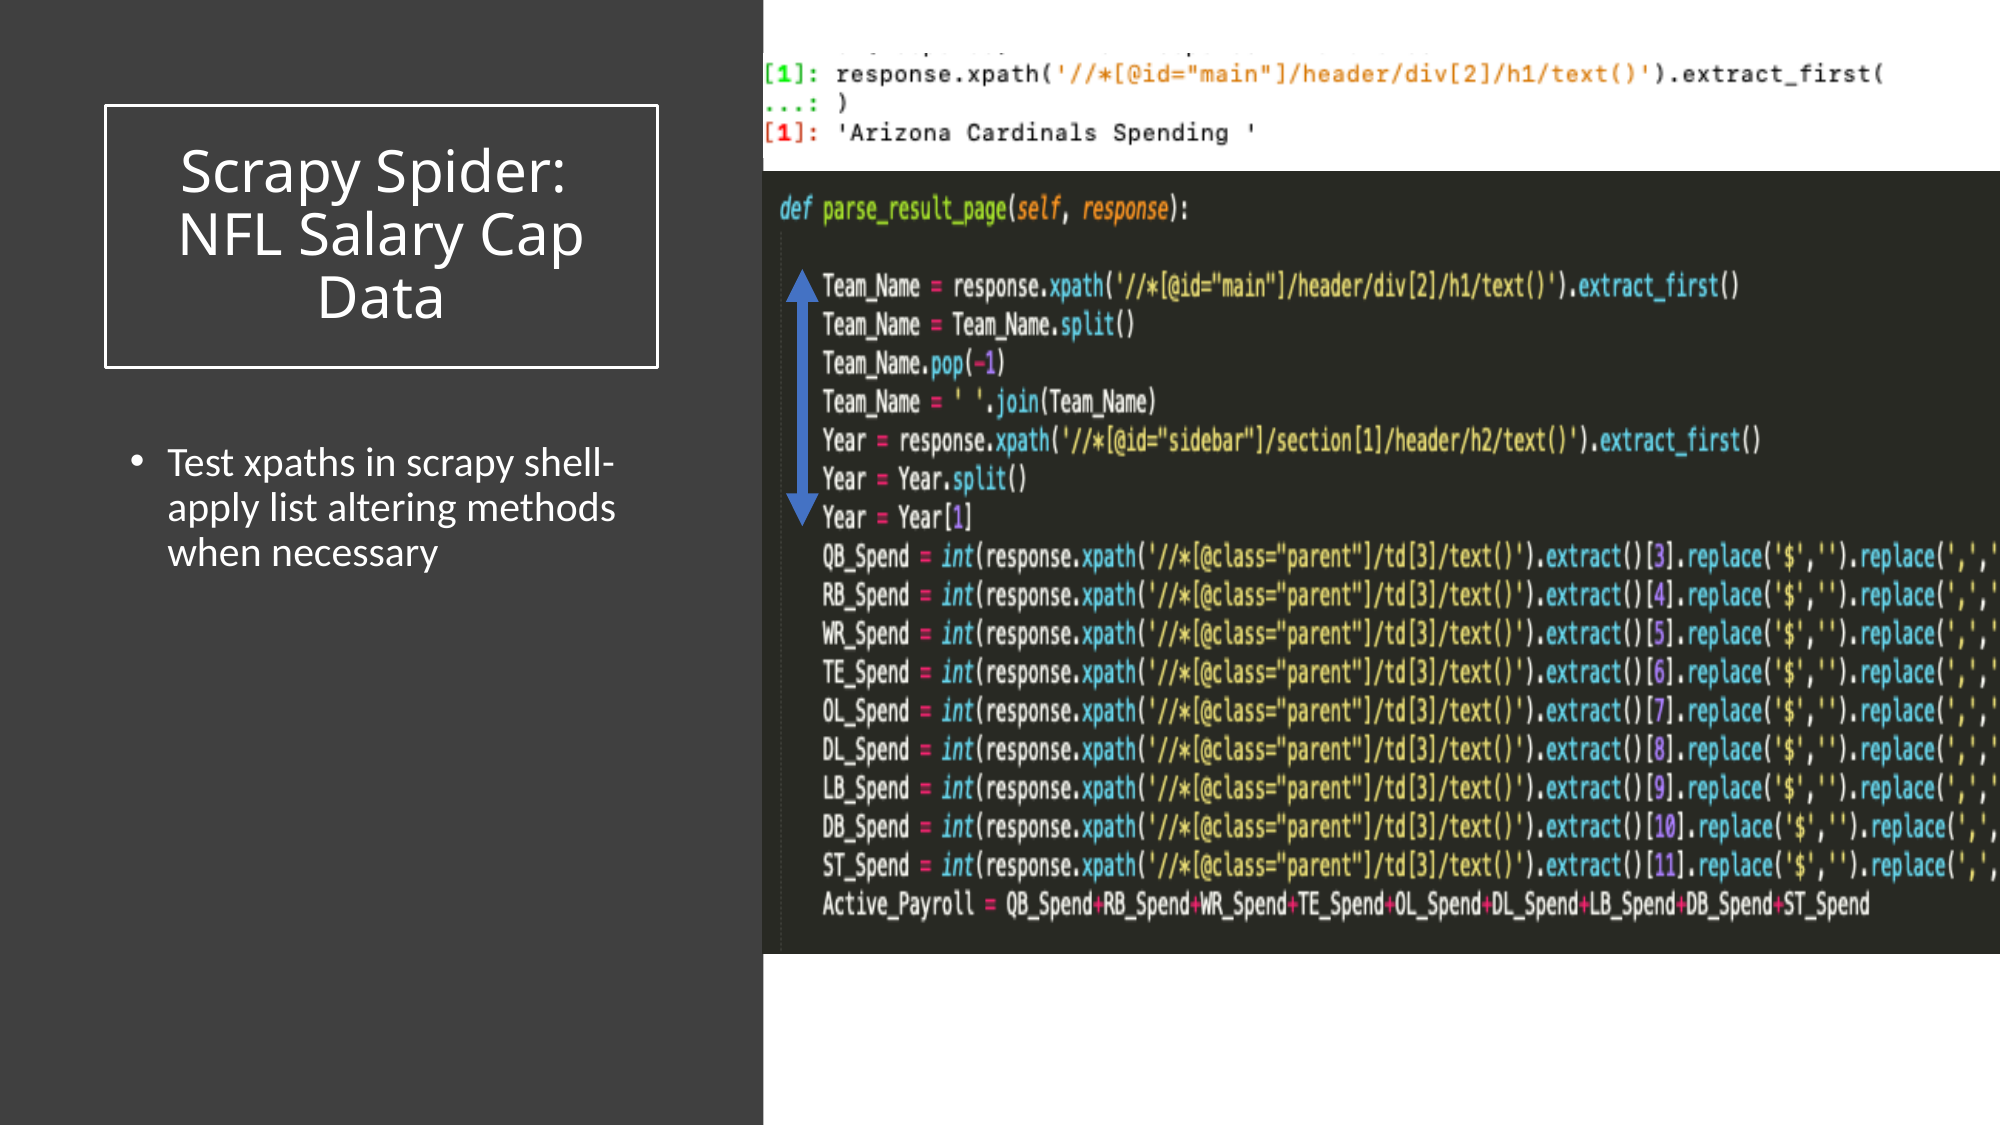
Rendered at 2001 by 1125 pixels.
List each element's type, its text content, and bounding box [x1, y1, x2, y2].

text_box [0, 0, 764, 1125]
picture [762, 171, 2000, 954]
picture [763, 53, 1895, 158]
title Scrapy Spider: NFL Salary Cap Data [105, 105, 658, 368]
text_box Test xpaths in scrapy shell- apply list altering methods when necessary [105, 432, 658, 993]
